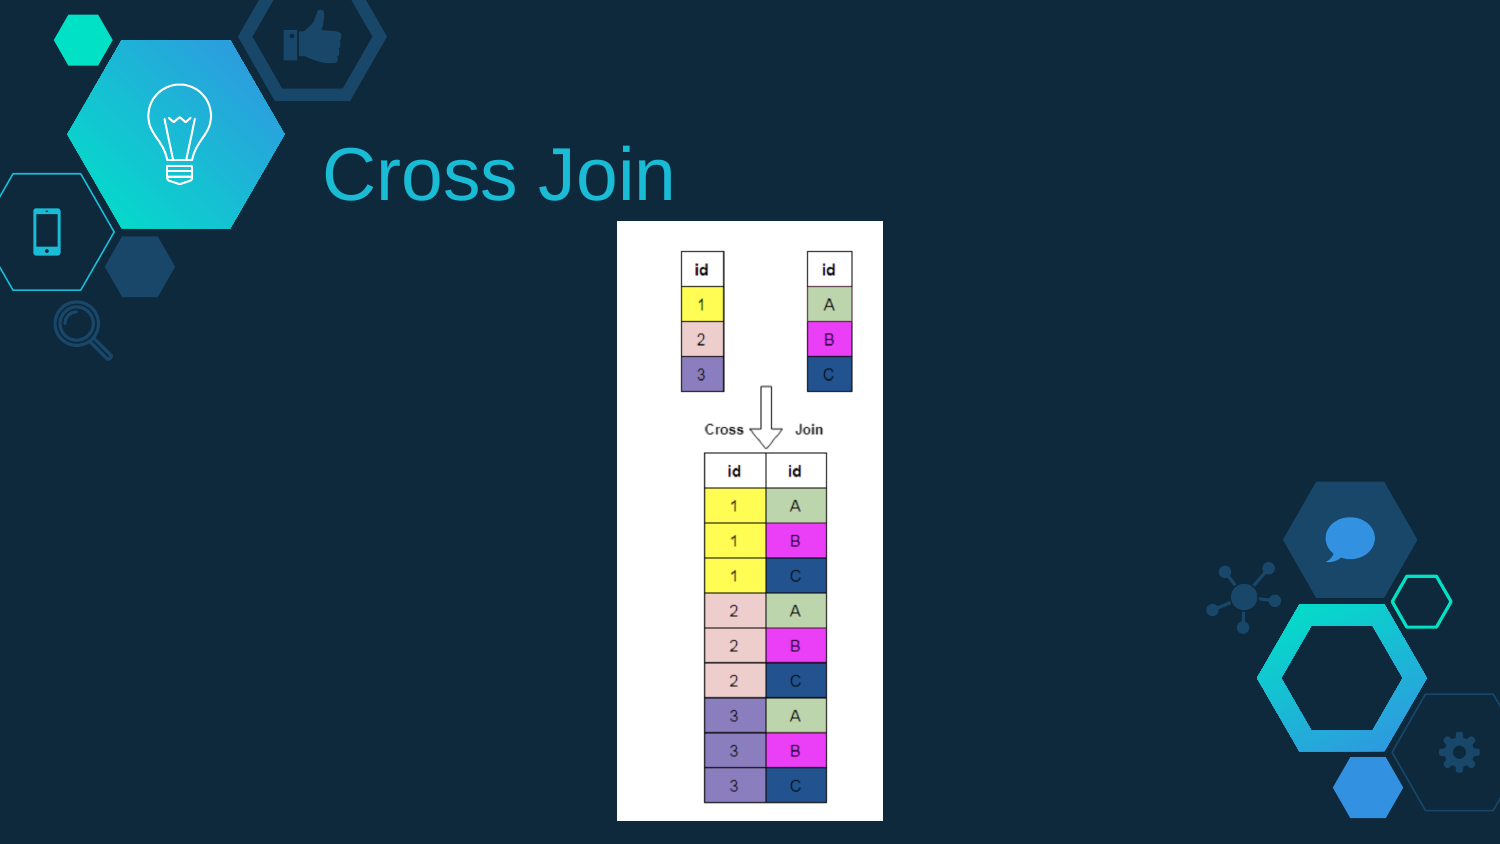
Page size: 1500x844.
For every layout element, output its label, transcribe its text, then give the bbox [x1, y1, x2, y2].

title Cross Join [307, 110, 1500, 217]
picture [616, 220, 884, 821]
